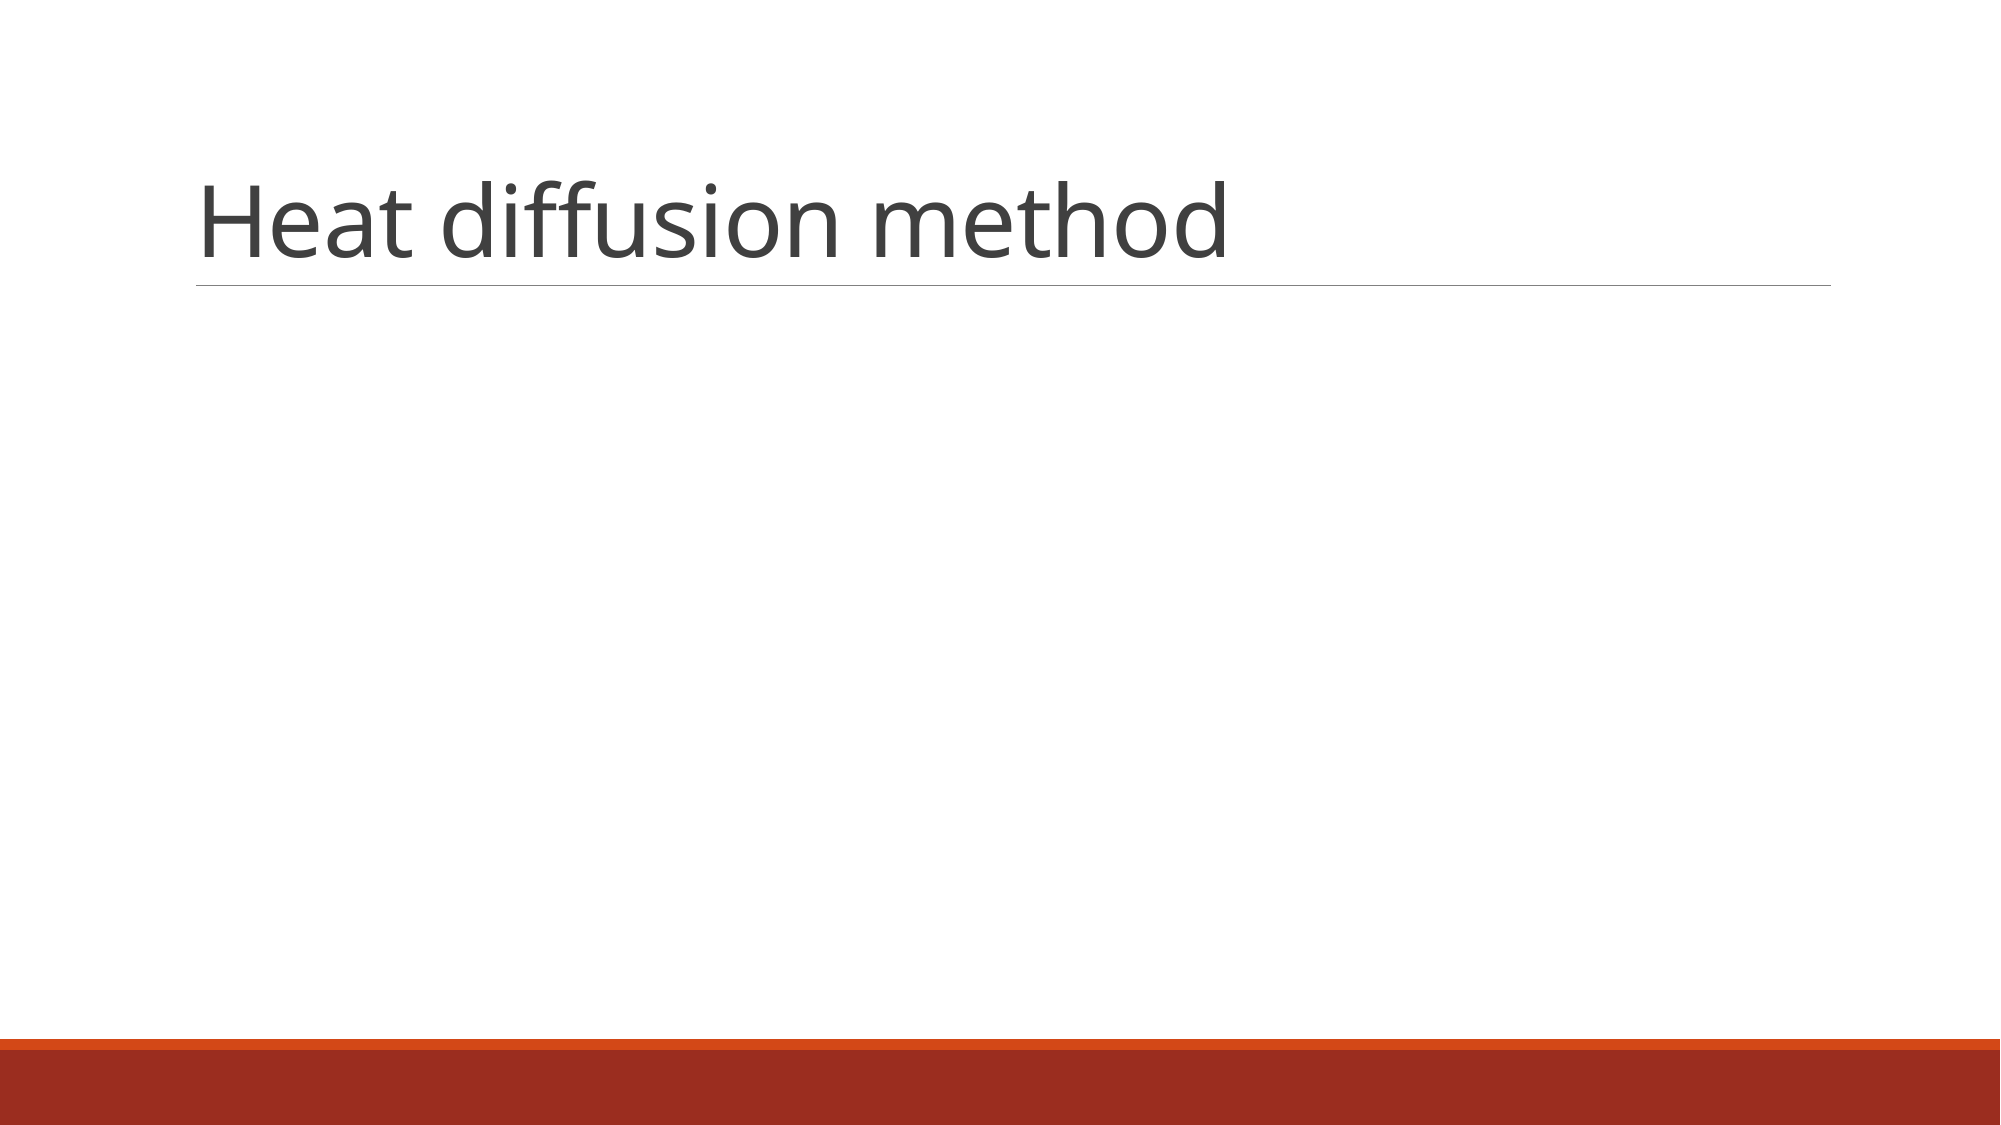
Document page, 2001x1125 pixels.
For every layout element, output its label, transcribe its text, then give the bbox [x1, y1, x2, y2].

title Heat diffusion method [180, 47, 1830, 285]
